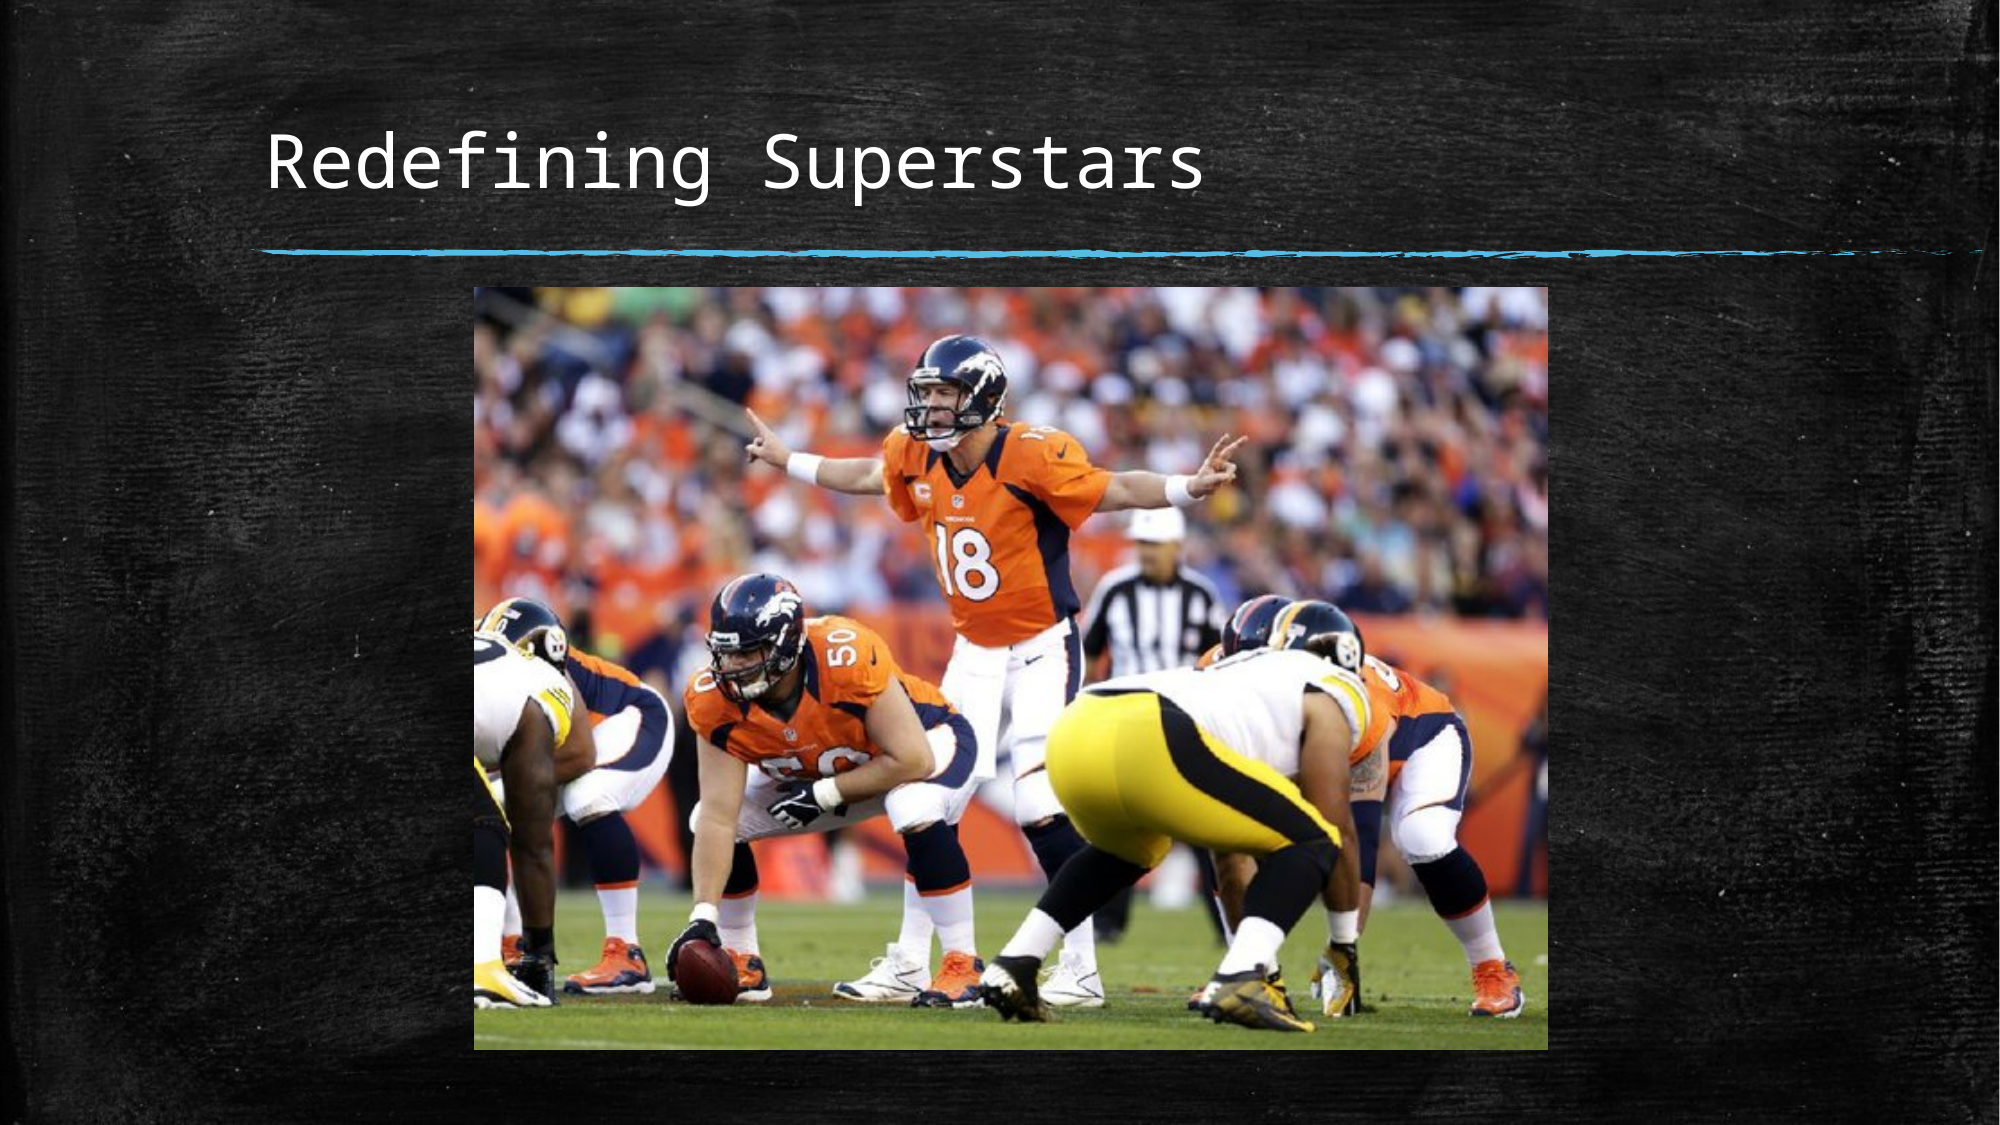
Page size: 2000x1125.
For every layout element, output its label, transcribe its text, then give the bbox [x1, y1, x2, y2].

picture [474, 287, 1548, 1050]
title Redefining Superstars [249, 45, 1750, 213]
